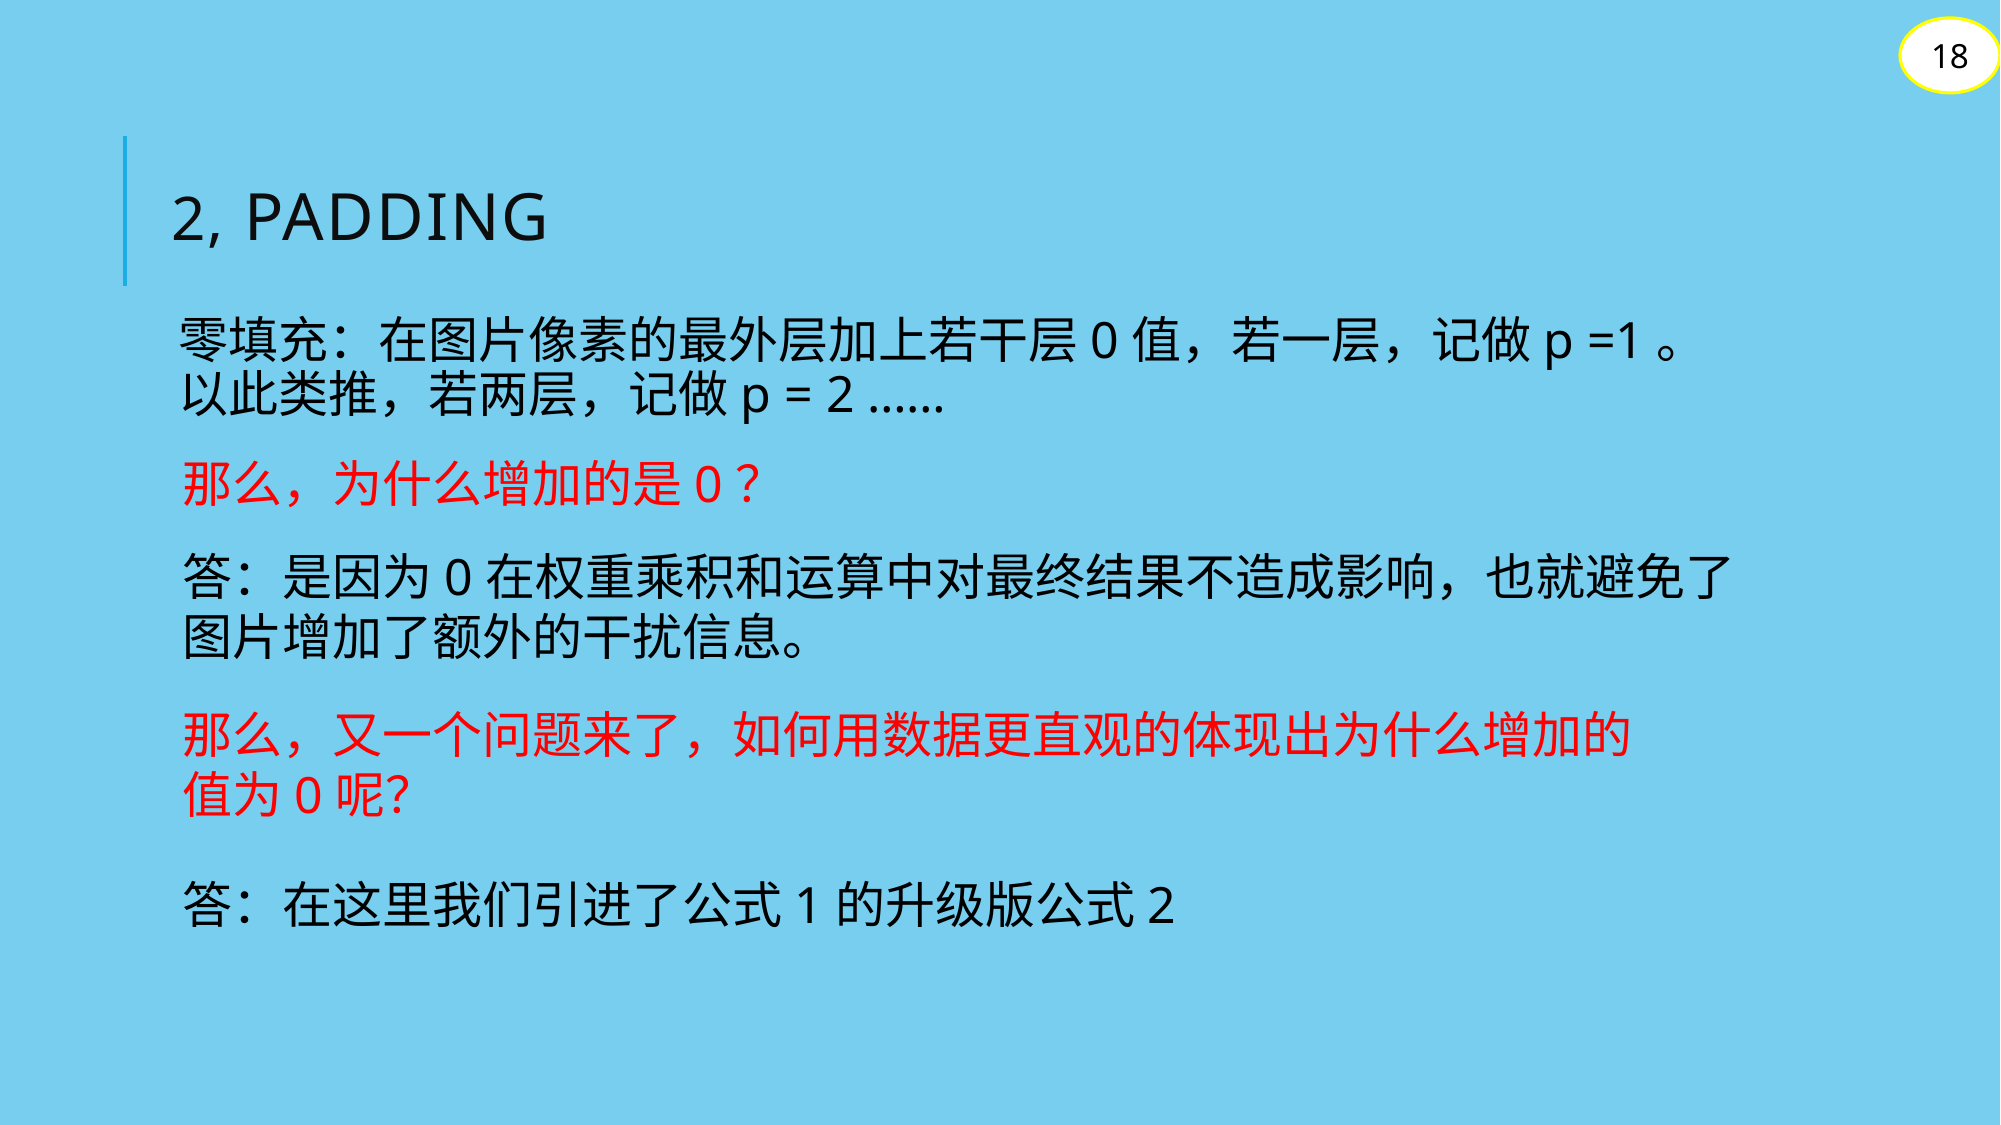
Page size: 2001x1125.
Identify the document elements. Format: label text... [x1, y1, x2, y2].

text_box 那么，又一个问题来了，如何用数据更直观的体现出为什么增加的值为0呢？ [168, 695, 1693, 831]
title 2, padding [156, 182, 1751, 307]
text_box 答：是因为0在权重乘积和运算中对最终结果不造成影响，也就避免了图片增加了额外的干扰信息。 [167, 537, 1763, 673]
list 零填充：在图片像素的最外层加上若干层0值，若一层，记做p =1。以此类推，若两层，记做p = 2 …… [156, 307, 1751, 451]
text_box 18 [1898, 16, 2000, 95]
text_box 那么，为什么增加的是0？ [167, 444, 918, 537]
text_box 答：在这里我们引进了公式1的升级版公式2 [168, 866, 1508, 942]
